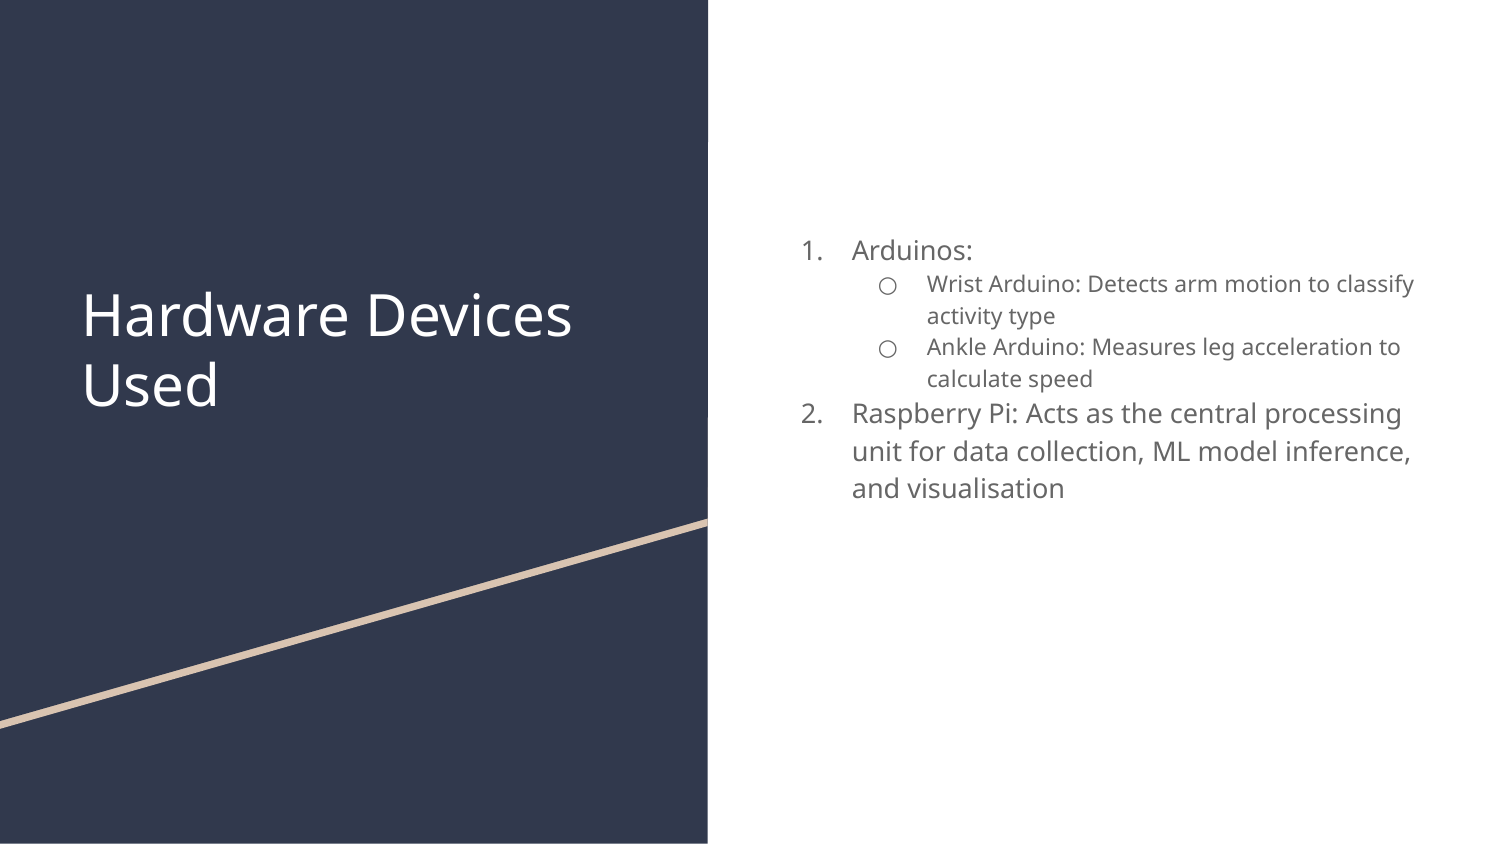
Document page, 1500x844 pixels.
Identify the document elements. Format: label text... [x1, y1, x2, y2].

list Arduinos: Wrist Arduino: Detects arm motion to classify activity type Ankle Arduino: Measures leg acceleration to calculate speed Raspberry Pi: Acts as the central processing unit for data collection, ML model inference, and visualisation [761, 213, 1446, 755]
title Hardware Devices Used [66, 263, 675, 675]
